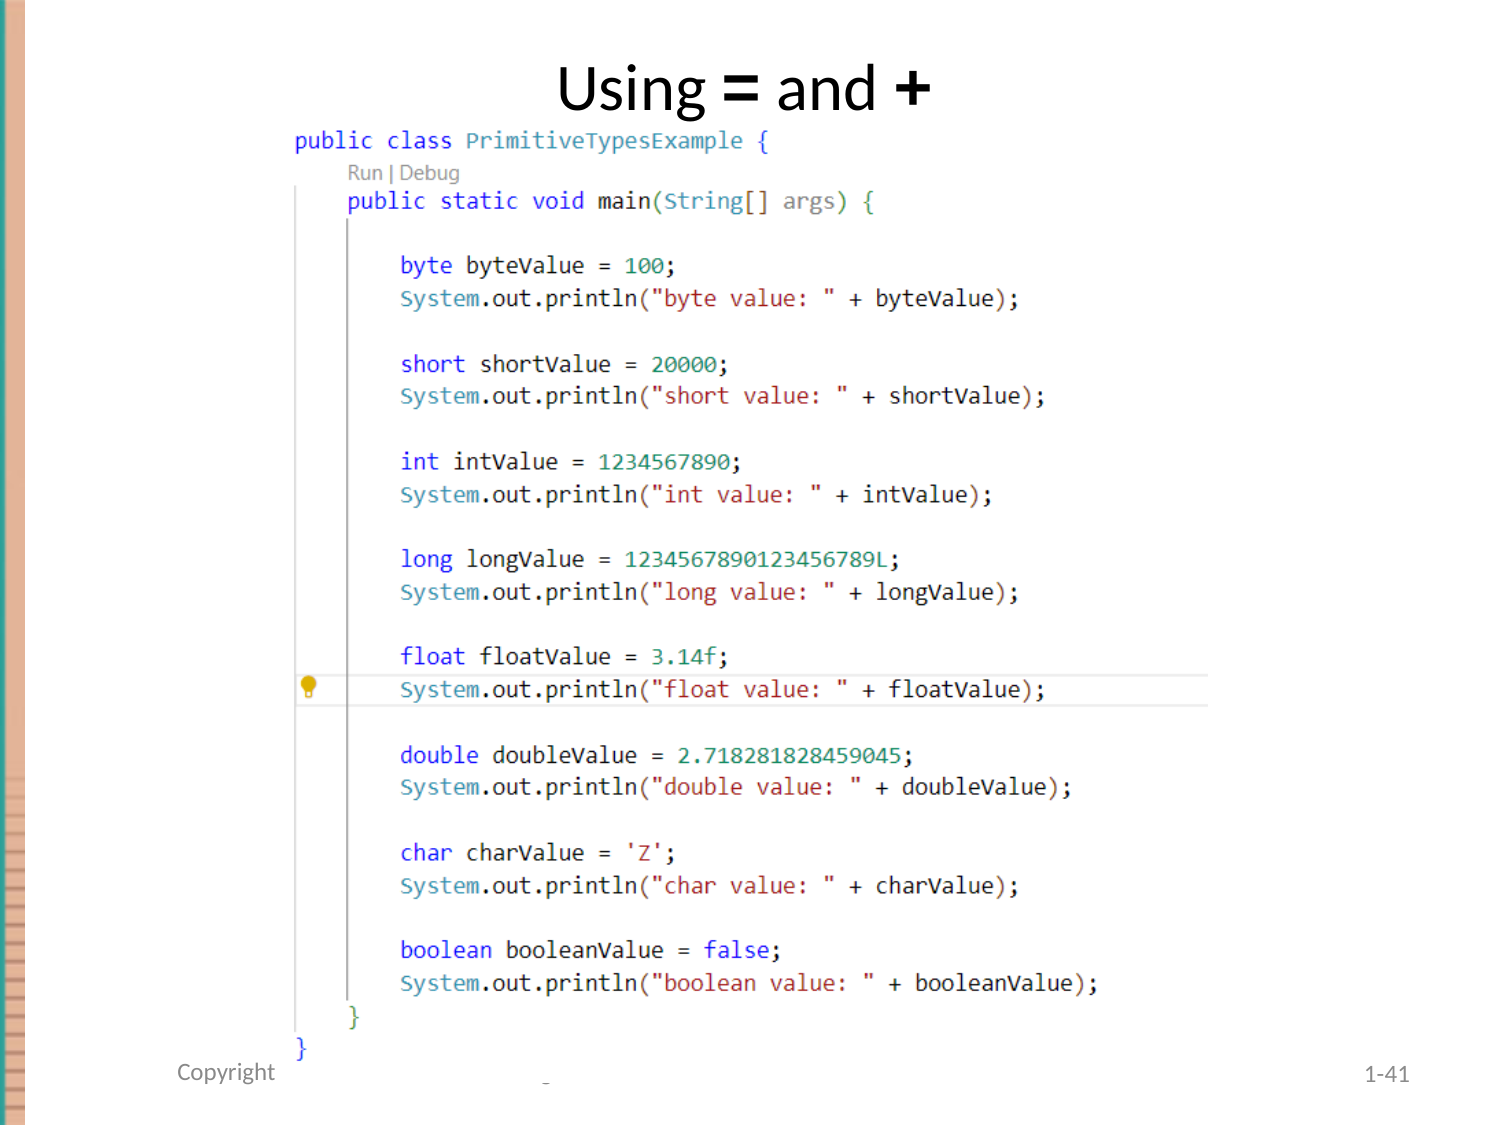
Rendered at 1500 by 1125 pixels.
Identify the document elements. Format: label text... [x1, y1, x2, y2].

slide_number 1-41 [1074, 1042, 1425, 1103]
footer Copyright © 2017 Pearson Ltd. All rights reserved. [75, 1040, 788, 1100]
title Using = and + [69, 0, 1420, 178]
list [281, 128, 1208, 1083]
picture [0, 0, 25, 1125]
